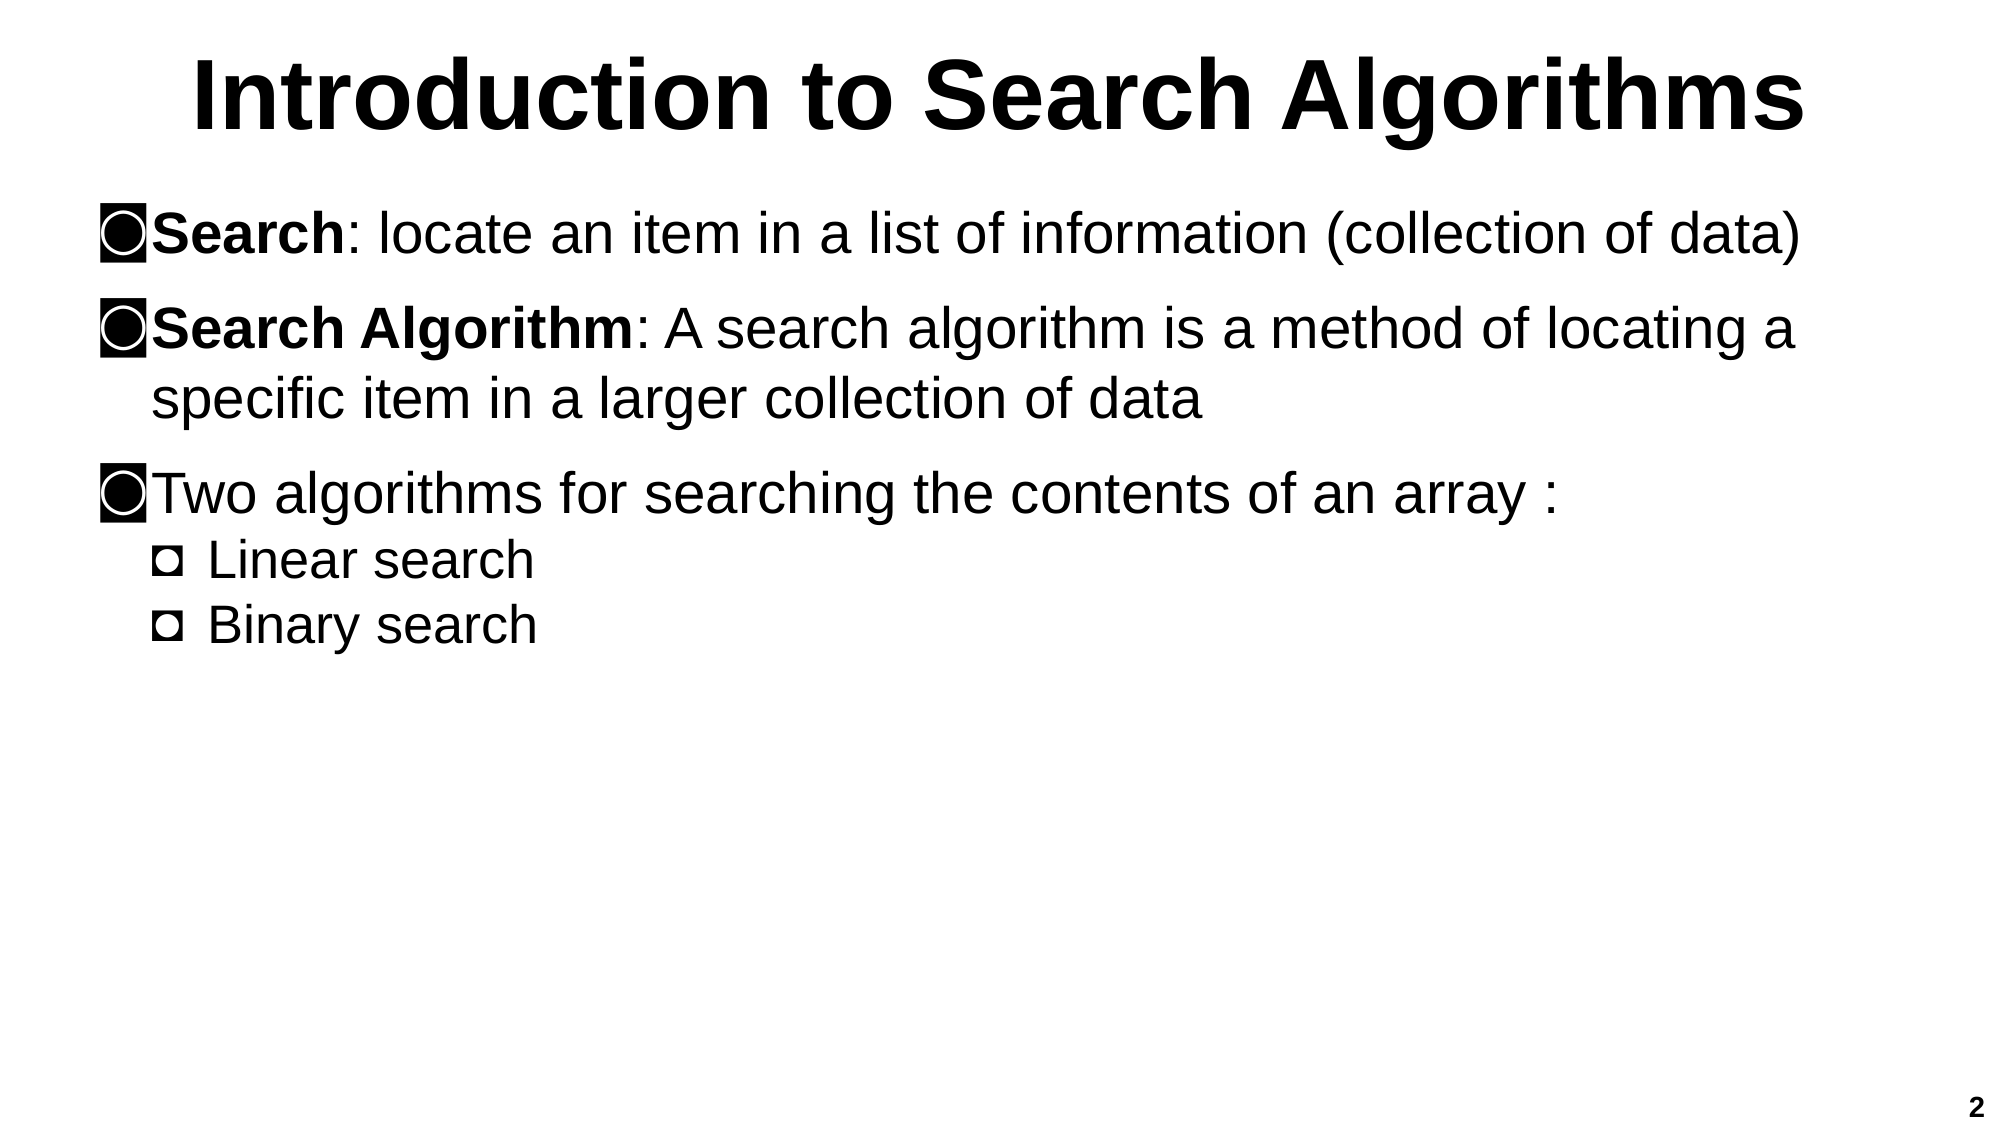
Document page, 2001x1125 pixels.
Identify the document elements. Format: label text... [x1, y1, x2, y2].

slide_number 2 [1909, 1087, 2000, 1125]
list Search: locate an item in a list of information (collection of data) Search Algorithm: A search algorithm is a method of locating a specific item in a larger collection of data Two algorithms for searching the contents of an array : Linear search Binary search [80, 187, 2000, 1088]
title Introduction to Search Algorithms [0, 0, 2000, 180]
